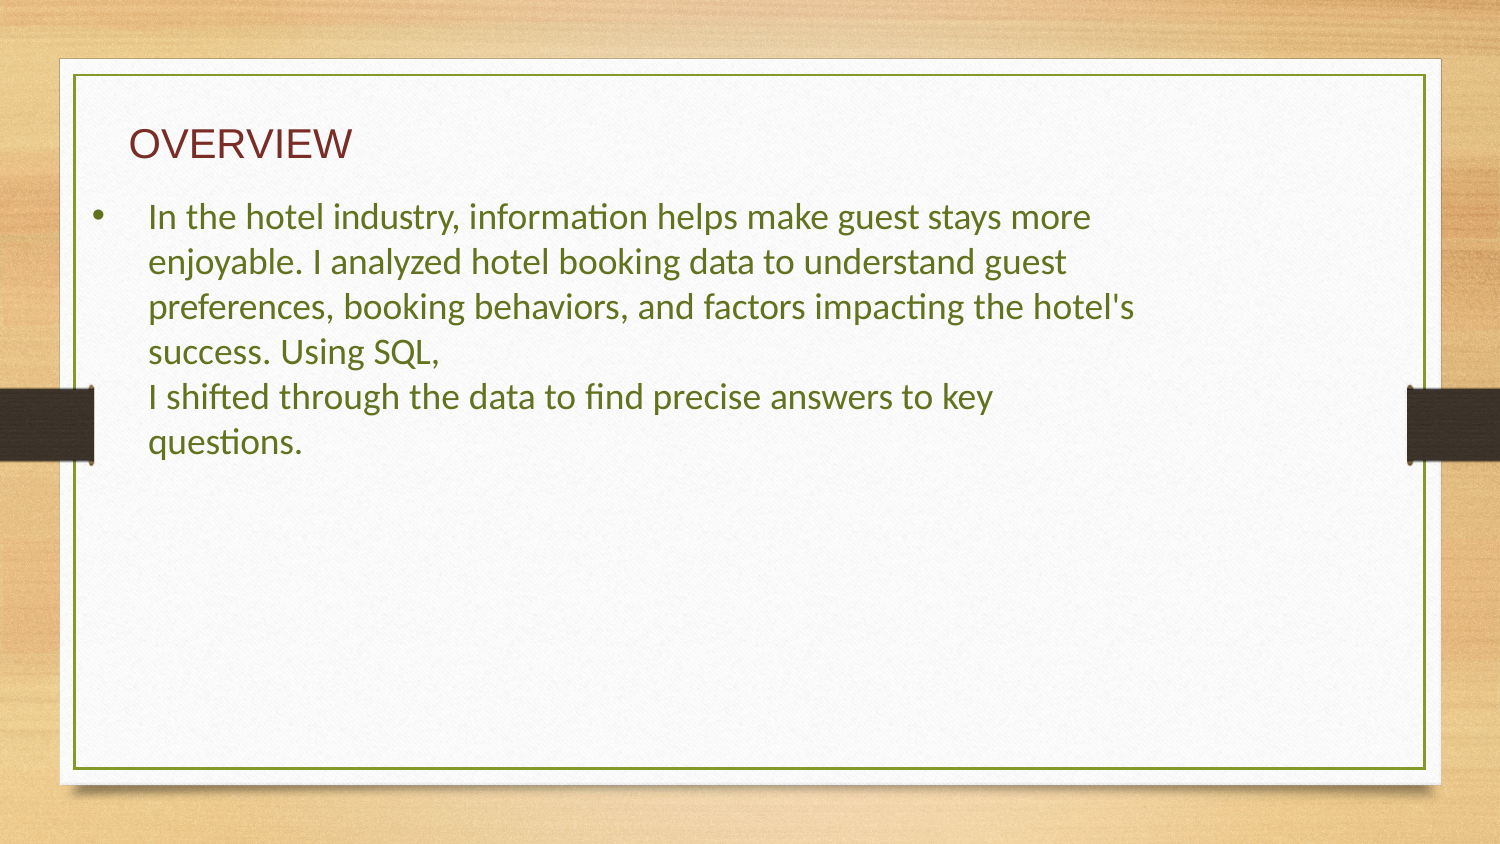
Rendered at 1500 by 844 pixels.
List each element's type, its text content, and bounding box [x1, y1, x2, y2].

text_box In the hotel industry, information helps make guest stays more enjoyable. I analyzed hotel booking data to understand guest preferences, booking behaviors, and factors impacting the hotel's success. Using SQL, I shifted through the data to find precise answers to key questions. [75, 184, 1238, 515]
text_box OVERVIEW [113, 109, 368, 175]
picture [0, 0, 1500, 844]
